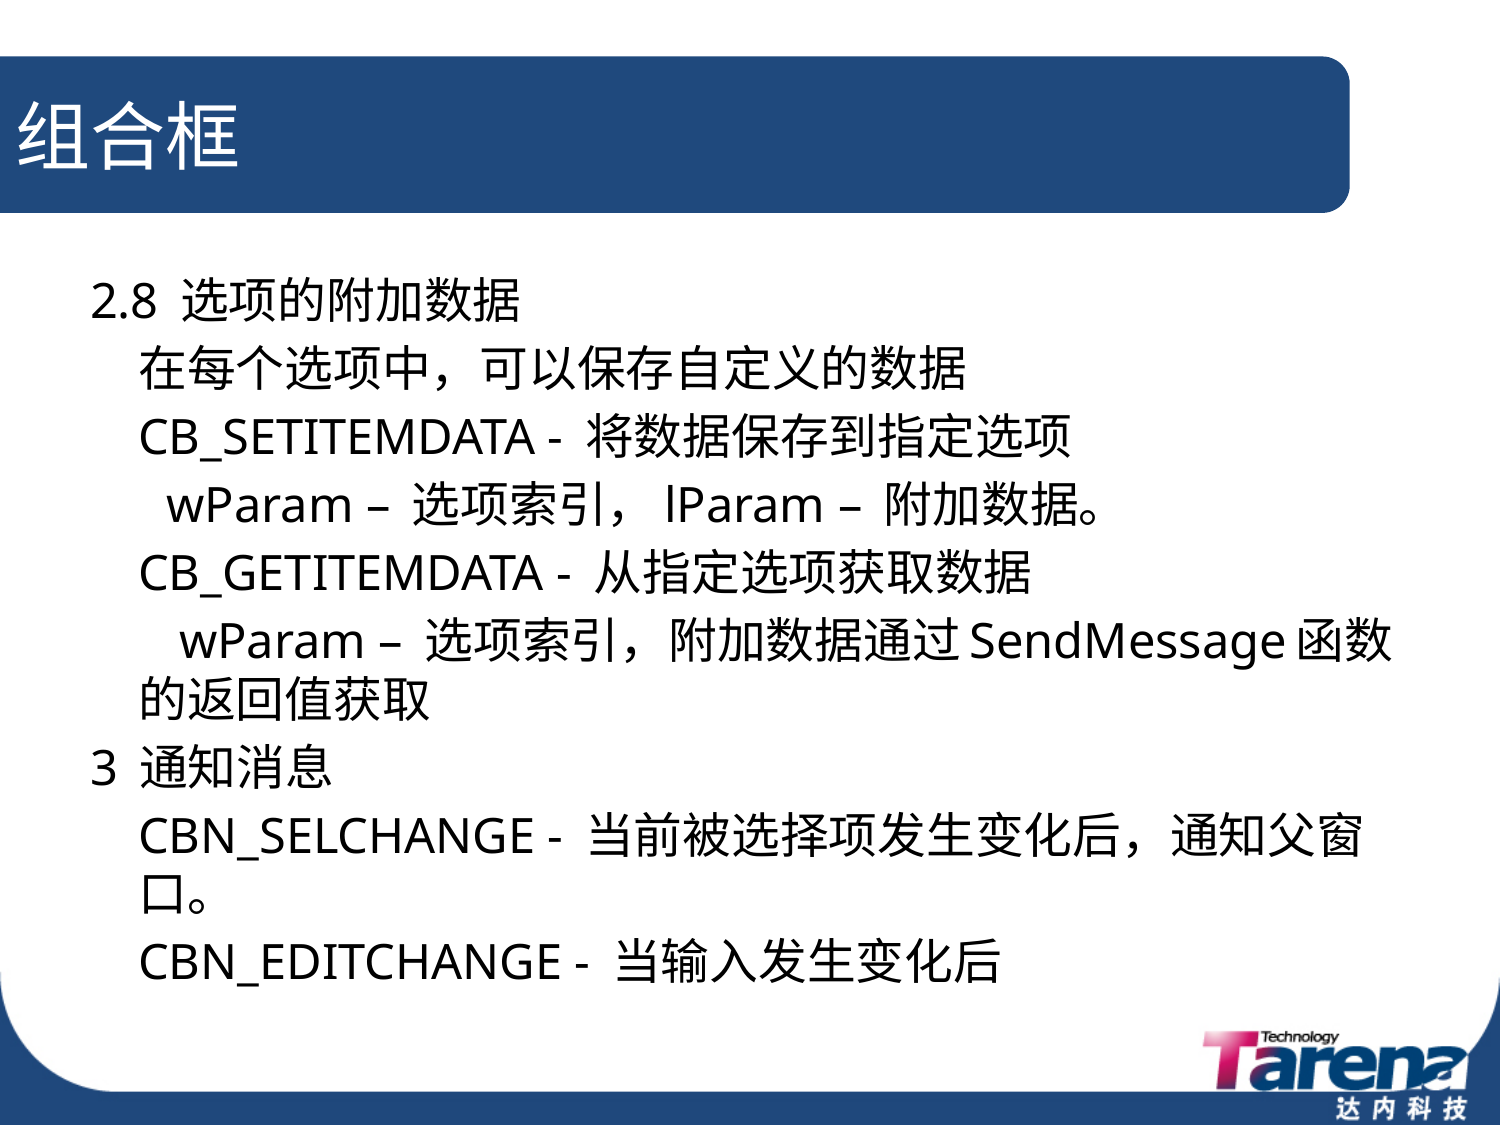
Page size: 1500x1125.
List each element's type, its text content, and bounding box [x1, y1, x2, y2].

title 组合框 [0, 58, 1346, 212]
picture [0, 0, 1500, 1125]
list 2.8 选项的附加数据 在每个选项中，可以保存自定义的数据 CB_SETITEMDATA - 将数据保存到指定选项 wParam – 选项索引，lParam – 附加数据。 CB_GETITEMDATA - 从指定选项获取数据 wParam – 选项索引，附加数据通过SendMessage函数的返回值获取 3 通知消息 CBN_SELCHANGE - 当前被选择项发生变化后，通知父窗口。 CBN_EDITCHANGE - 当输入发生变化后 [74, 262, 1426, 1006]
